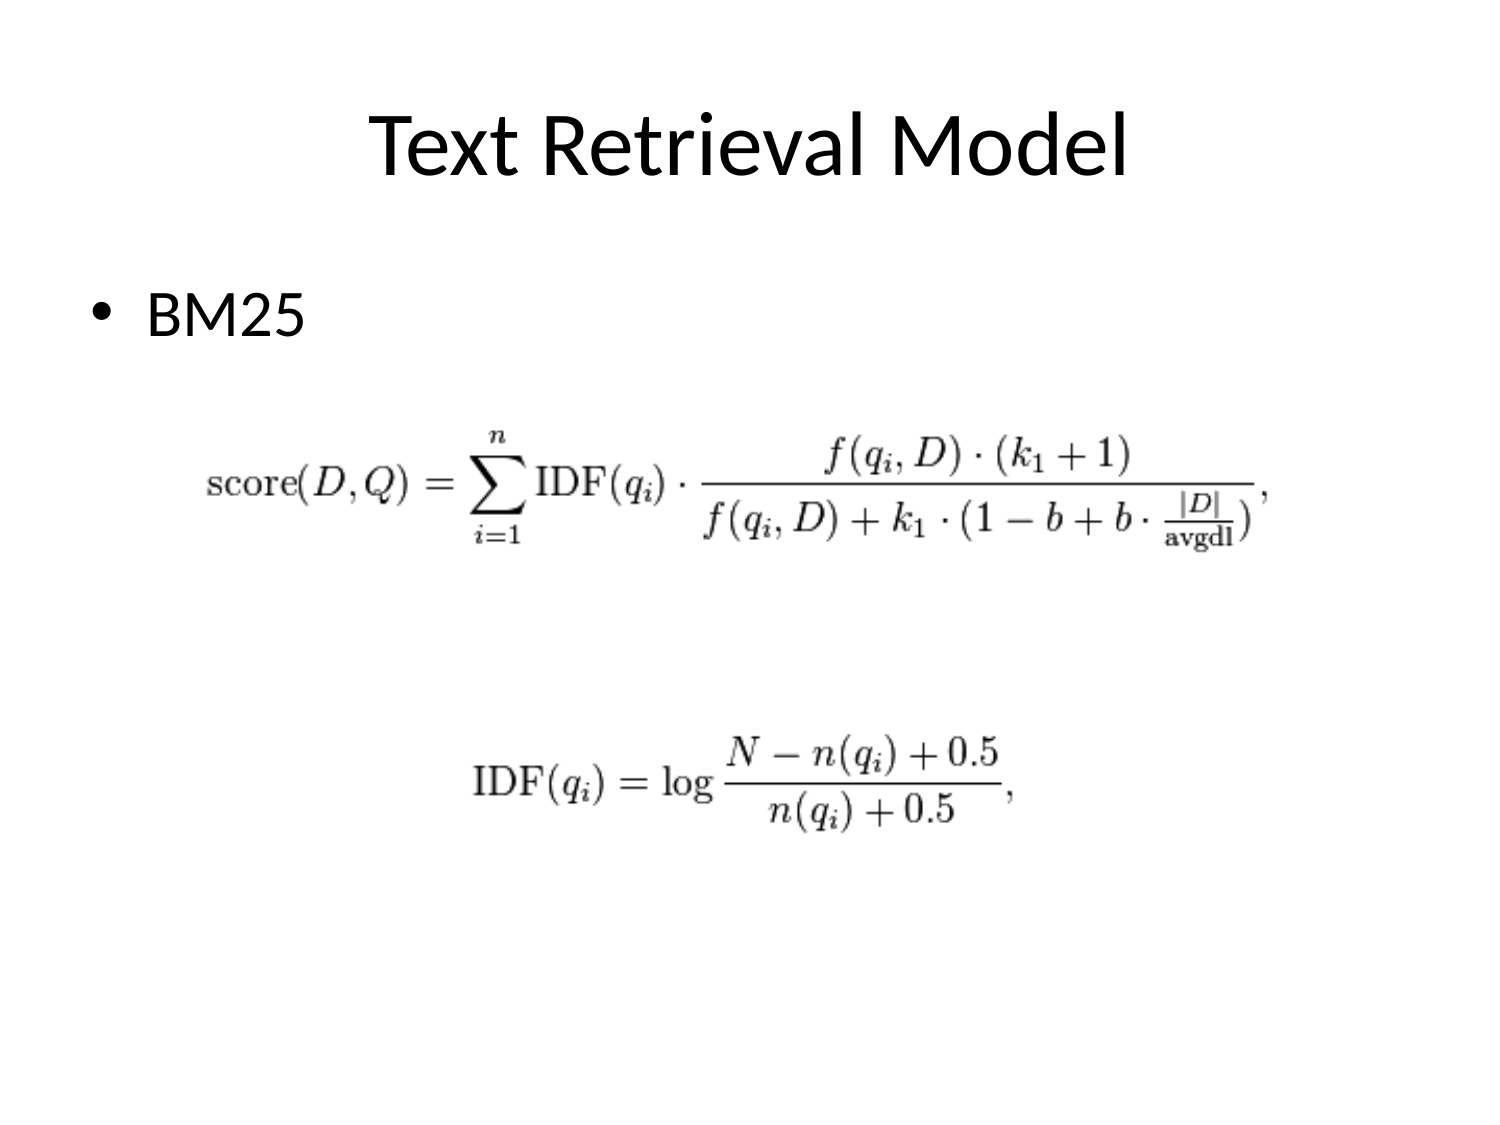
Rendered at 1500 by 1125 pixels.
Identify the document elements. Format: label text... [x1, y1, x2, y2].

list BM25 [75, 262, 1425, 1005]
picture [191, 428, 1309, 563]
picture [453, 717, 1047, 844]
title Text Retrieval Model [75, 45, 1425, 233]
